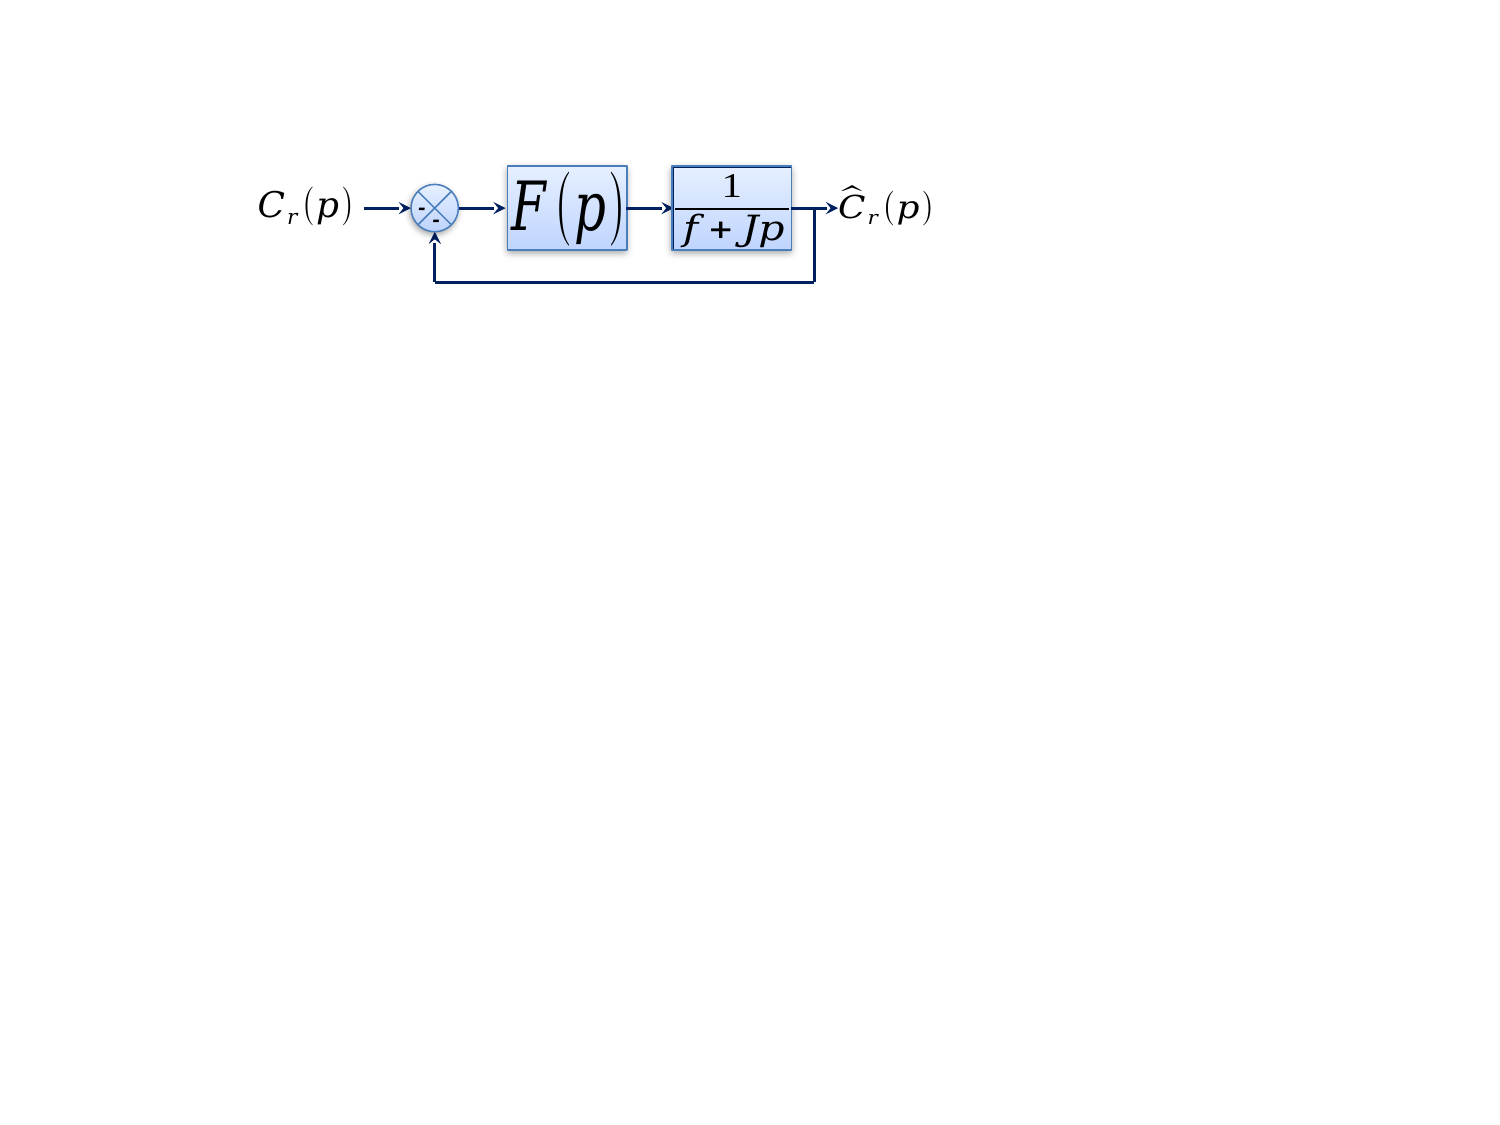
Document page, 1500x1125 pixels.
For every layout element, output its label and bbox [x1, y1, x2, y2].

text_box [396, 183, 461, 242]
